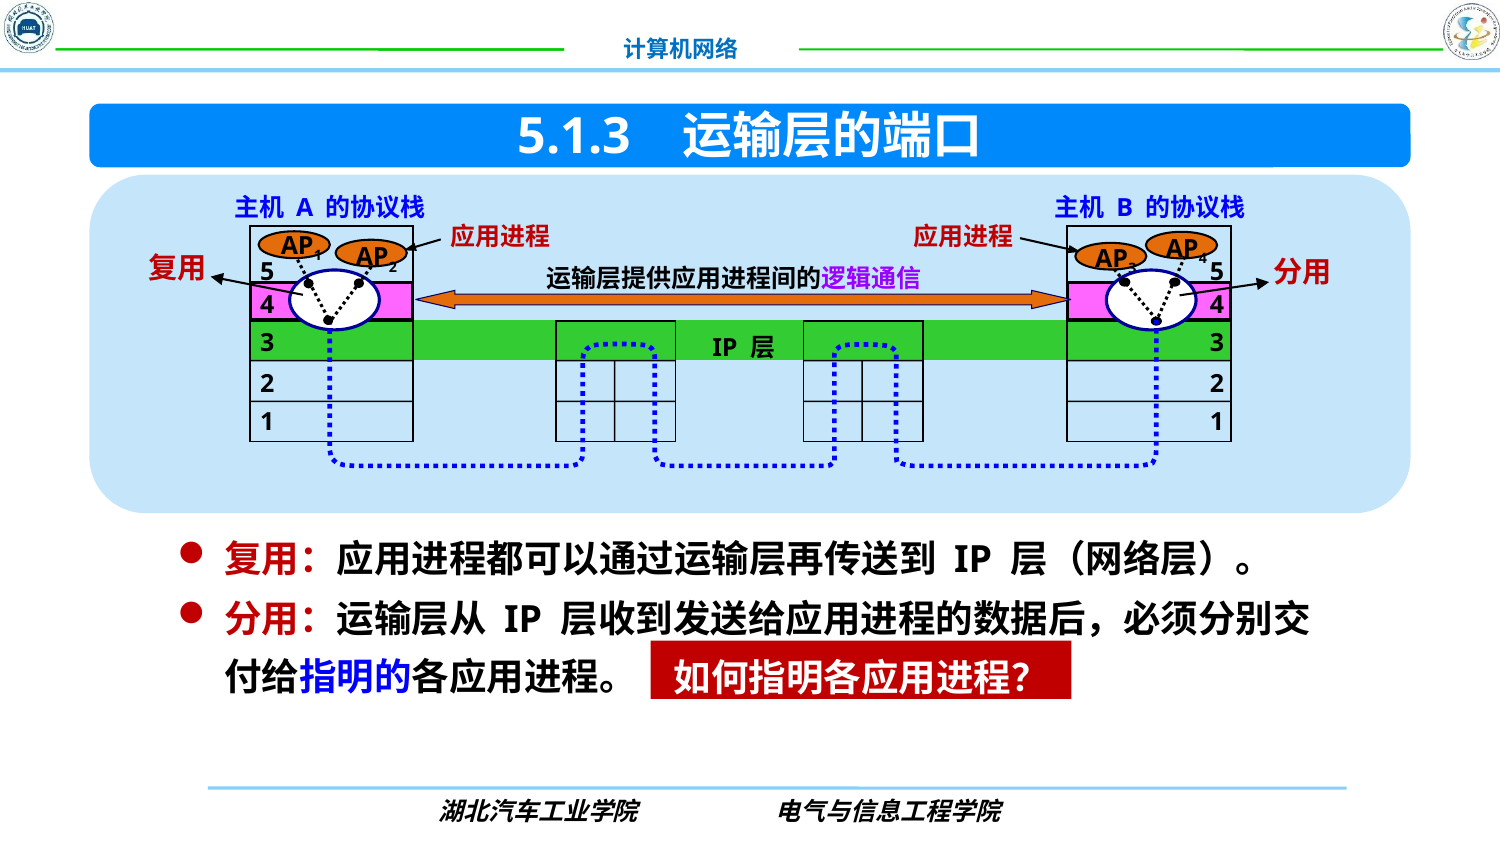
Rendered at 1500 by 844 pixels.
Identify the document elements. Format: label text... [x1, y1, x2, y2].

text_box 复用：应用进程都可以通过运输层再传送到 IP 层（网络层）。 [162, 514, 1338, 574]
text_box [221, 184, 1258, 254]
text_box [297, 256, 1186, 469]
text_box [89, 103, 502, 168]
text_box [1106, 245, 1348, 331]
text_box [87, 172, 1413, 516]
picture [0, 0, 58, 57]
text_box 分用：运输层从 IP 层收到发送给应用进程的数据后，必须分别交付给指明的各应用进程。 [162, 574, 1338, 706]
picture [1443, 3, 1500, 60]
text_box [1190, 338, 1258, 445]
text_box [998, 103, 1411, 168]
text_box 5.1.3 运输层的端口 [502, 96, 998, 172]
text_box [221, 339, 292, 445]
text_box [132, 241, 380, 331]
